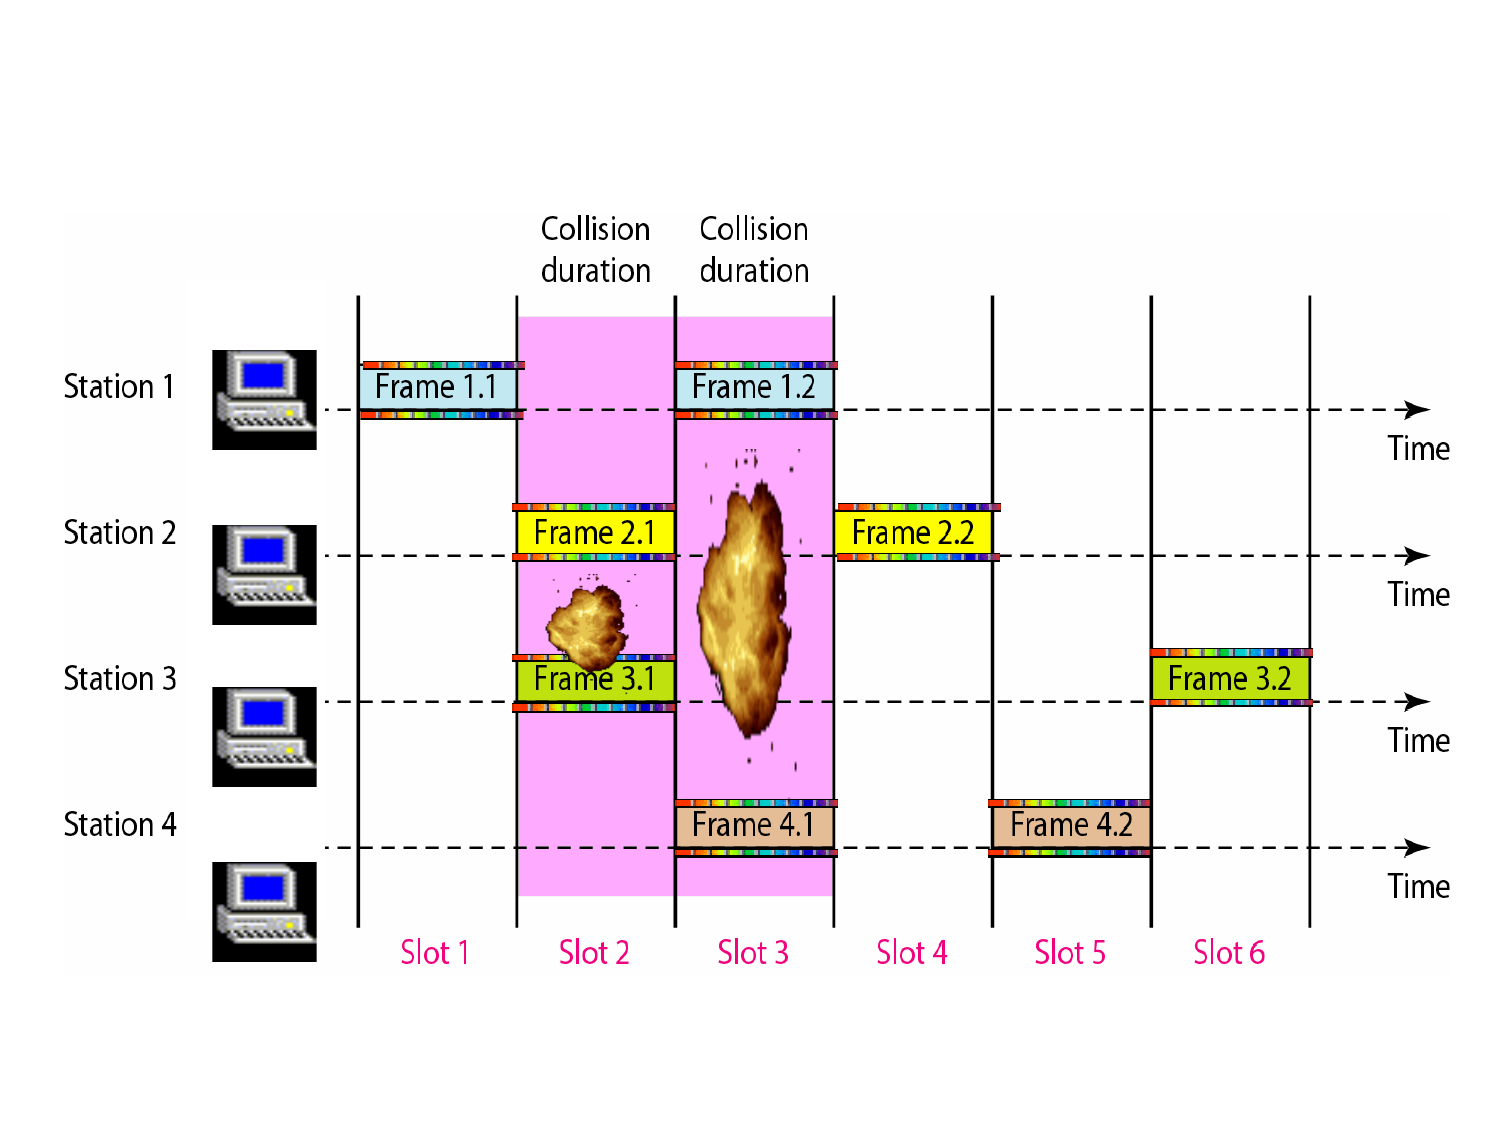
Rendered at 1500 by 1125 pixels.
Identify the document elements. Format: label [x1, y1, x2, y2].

text_box [212, 687, 317, 787]
text_box [537, 574, 642, 710]
text_box [212, 350, 317, 450]
text_box [687, 449, 807, 848]
text_box [64, 212, 1450, 975]
text_box [212, 862, 317, 962]
text_box [212, 525, 317, 625]
